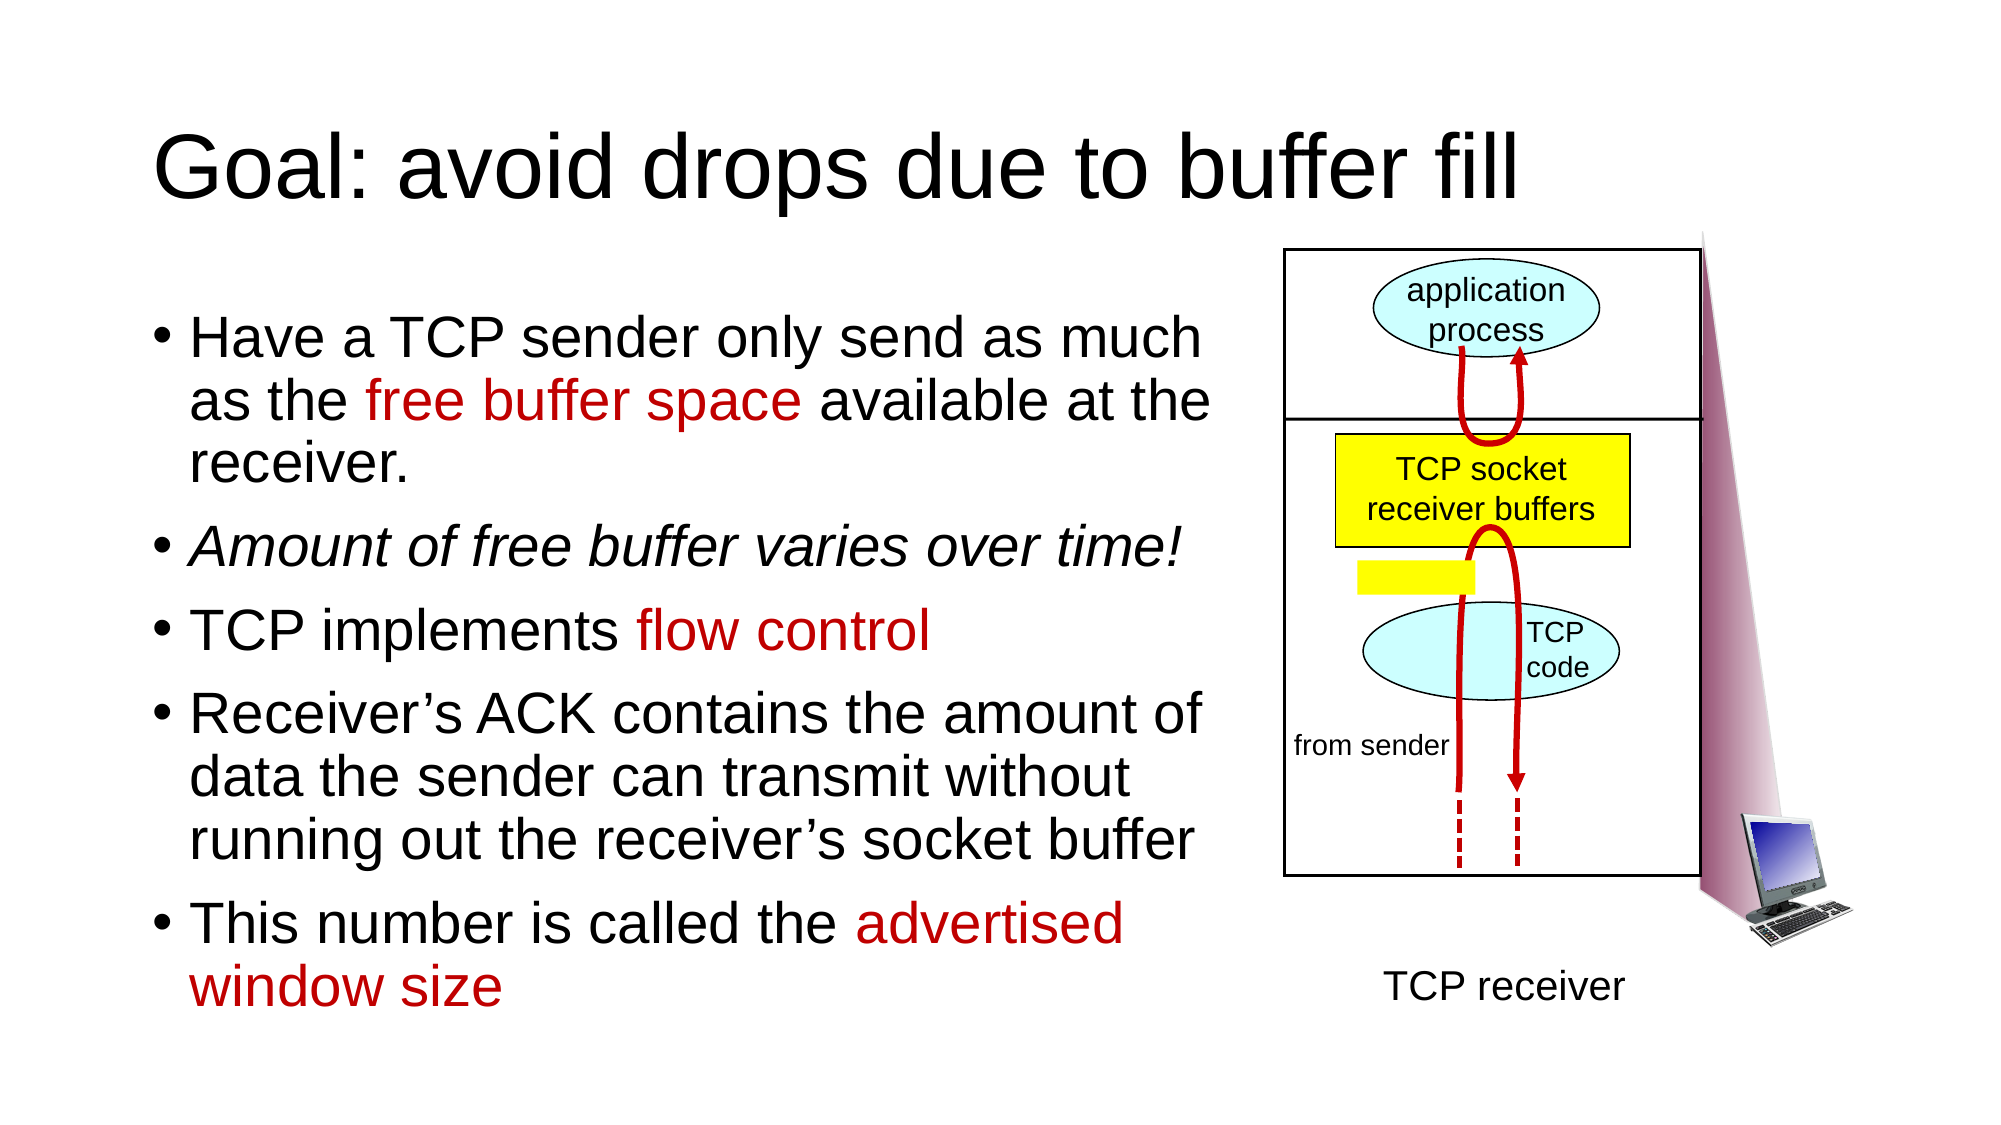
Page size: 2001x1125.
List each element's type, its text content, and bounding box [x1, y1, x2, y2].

title Goal: avoid drops due to buffer fill [137, 59, 1863, 278]
list Have a TCP sender only send as much as the free buffer space available at the receiver. Amount of free buffer varies over time! TCP implements flow control Receiver’s ACK contains the amount of data the sender can transmit without running out the receiver’s socket buffer This number is called the advertised window size [137, 299, 1248, 1101]
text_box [1279, 231, 1881, 1018]
